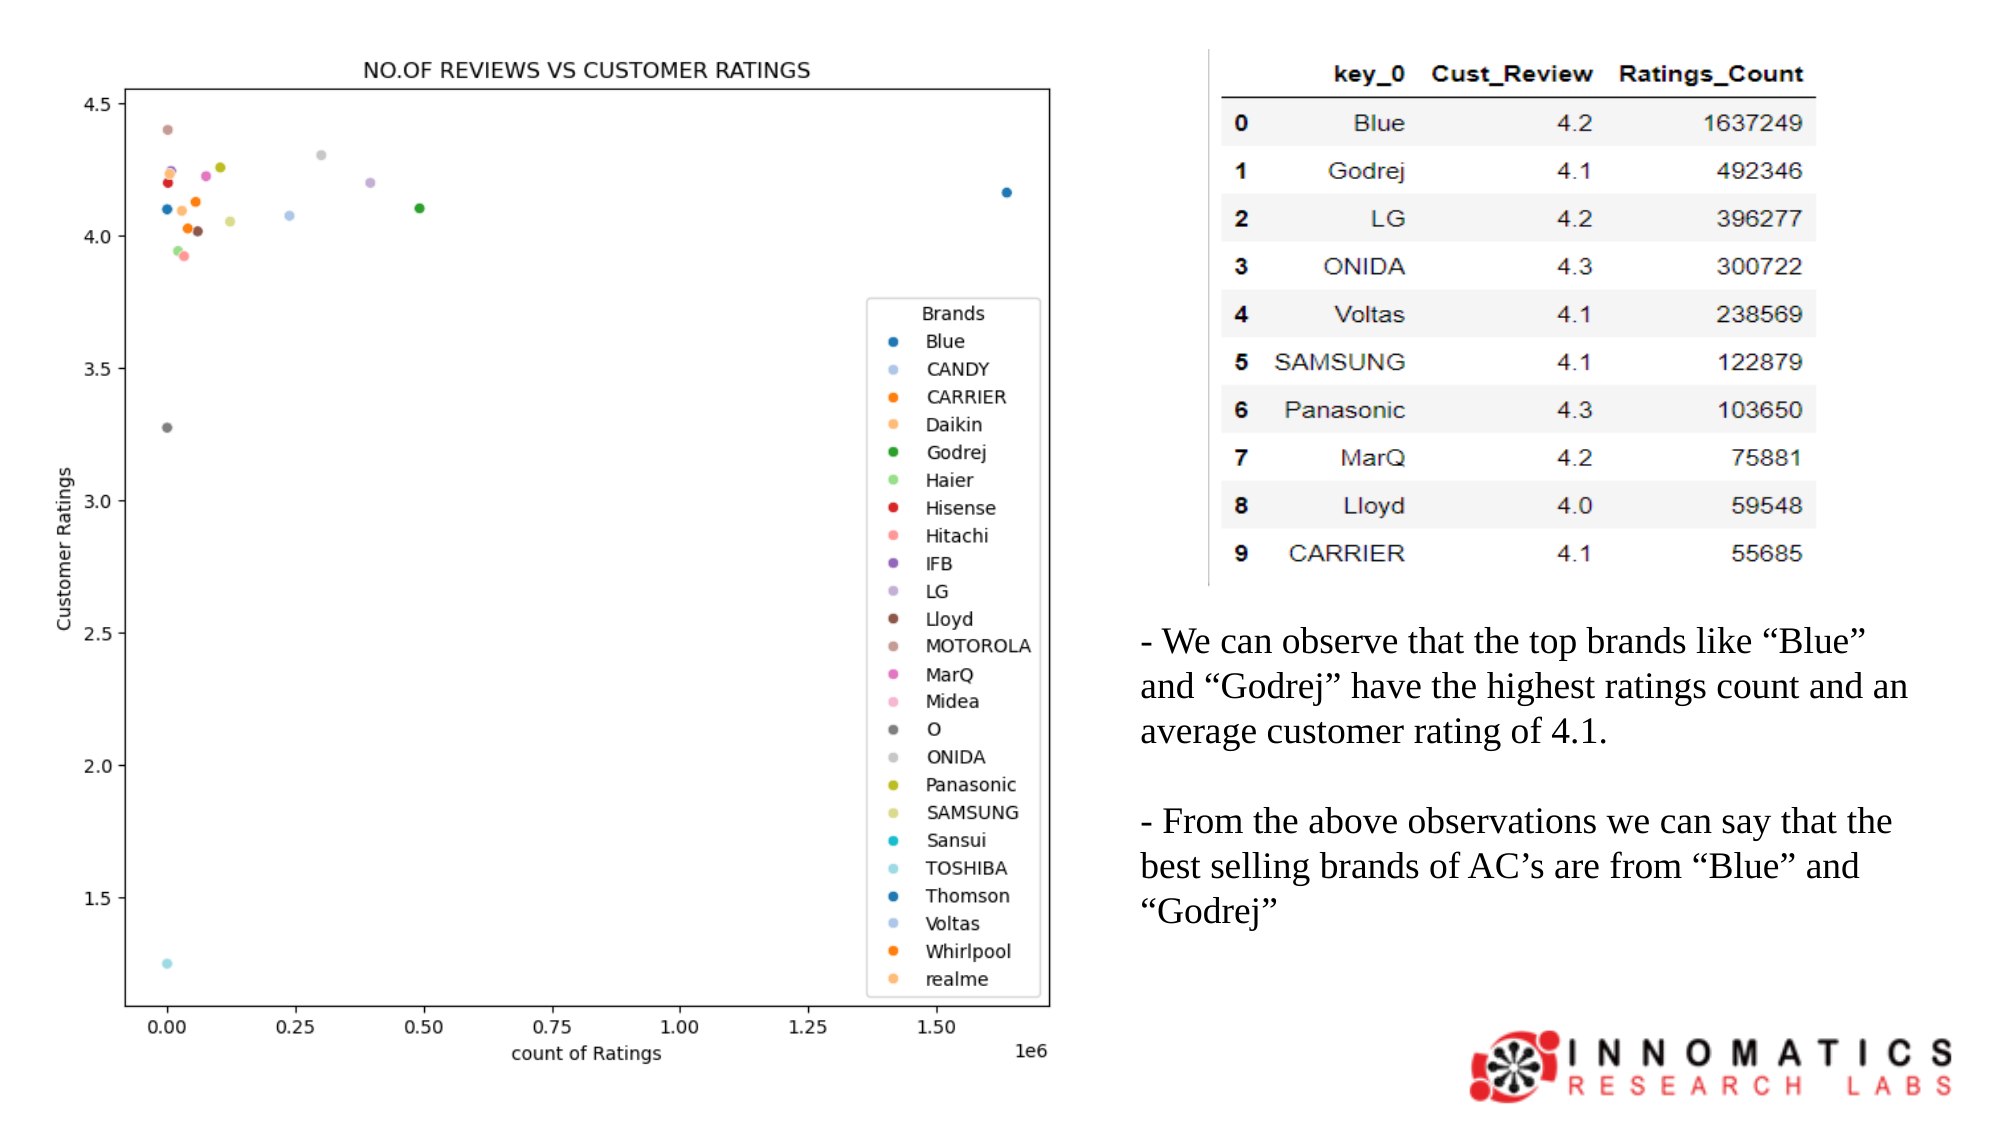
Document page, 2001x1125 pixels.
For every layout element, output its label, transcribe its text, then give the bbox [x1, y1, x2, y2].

text_box - We can observe that the top brands like “Blue” and “Godrej” have the highest ratings count and an average customer rating of 4.1. - From the above observations we can say that the best selling brands of AC’s are from “Blue” and “Godrej” [1125, 608, 1934, 939]
picture [1445, 1014, 1975, 1125]
picture [44, 49, 1061, 1076]
picture [1208, 49, 1851, 590]
